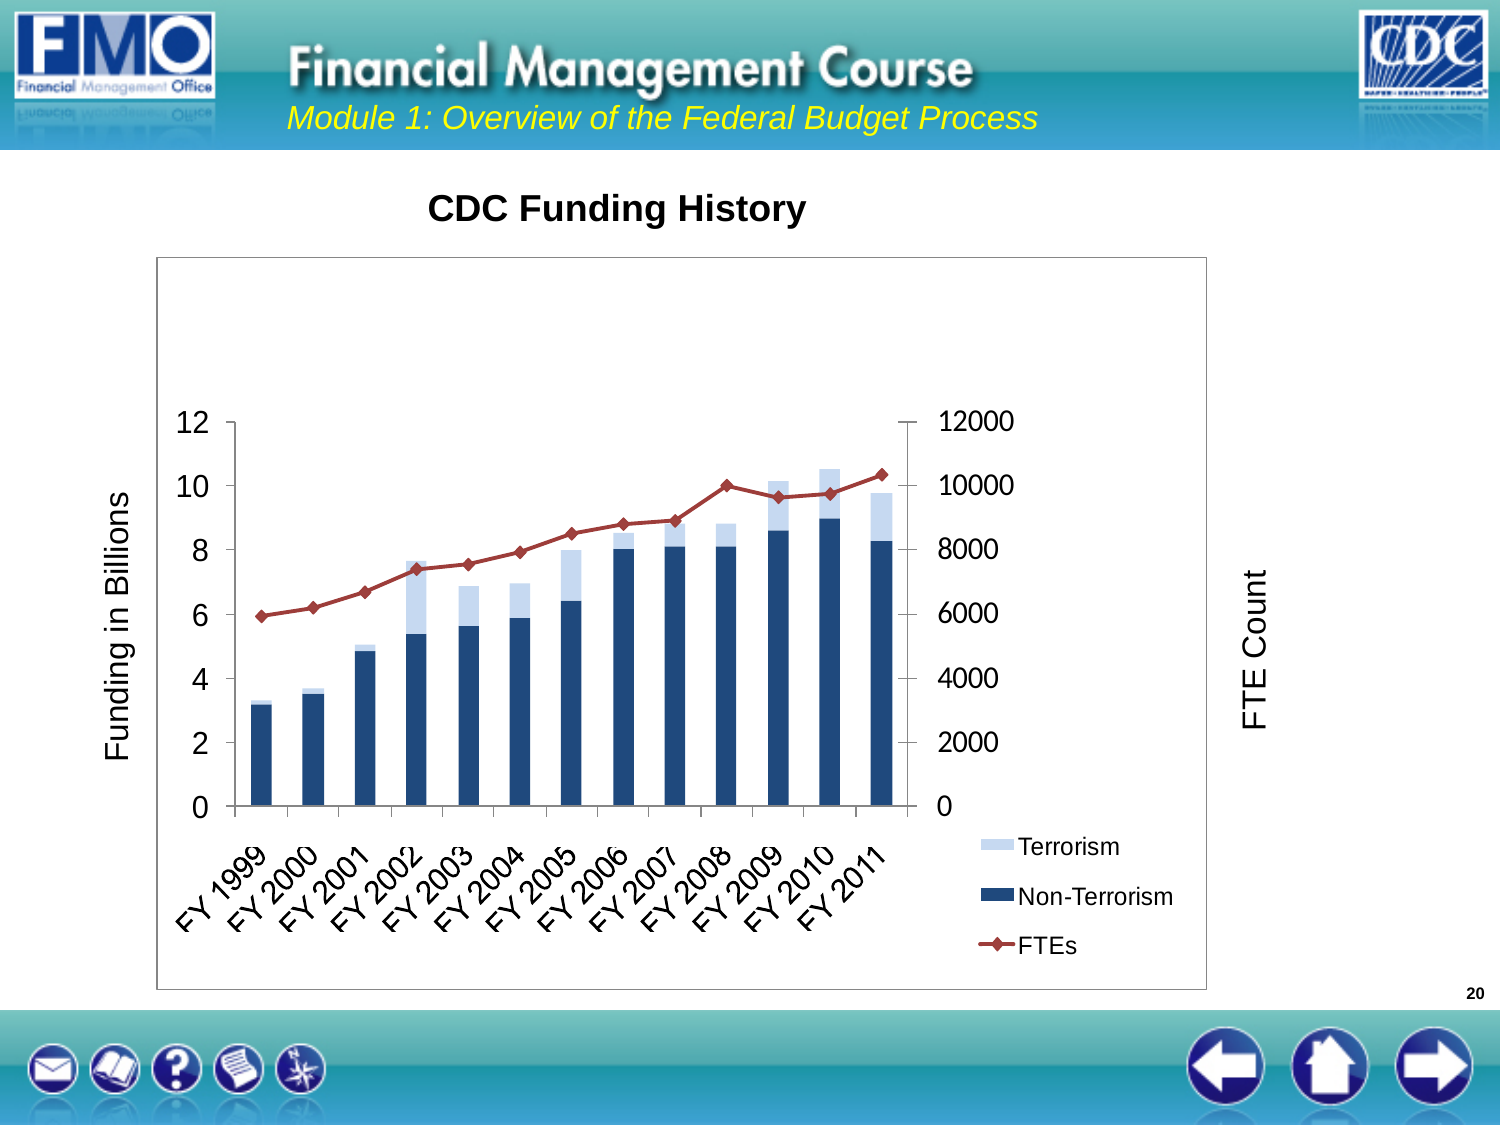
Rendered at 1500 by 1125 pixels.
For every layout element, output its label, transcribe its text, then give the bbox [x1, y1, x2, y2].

text_box Funding in Billions [87, 475, 143, 778]
title CDC Funding History [412, 174, 951, 238]
text_box FTE Count [1224, 550, 1280, 746]
picture [0, 1010, 1500, 1125]
picture [0, 0, 1500, 151]
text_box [149, 249, 1213, 996]
slide_number 20 [1449, 974, 1500, 1010]
